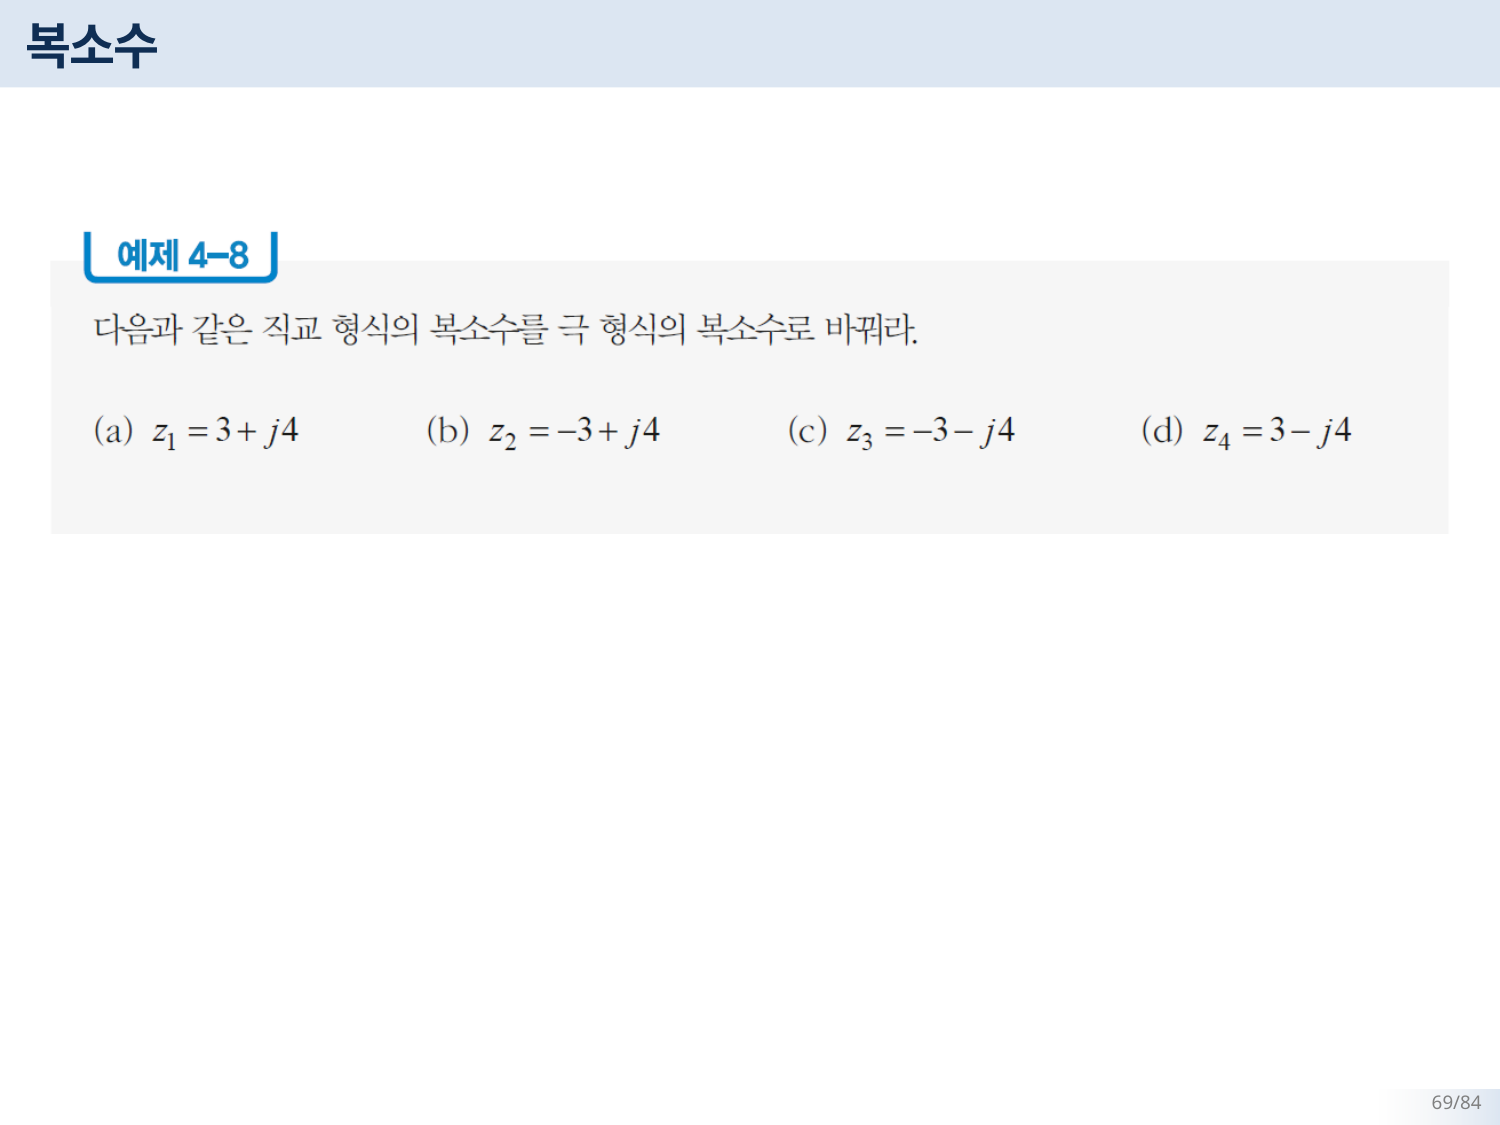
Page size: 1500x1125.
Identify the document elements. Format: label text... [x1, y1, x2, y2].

title 복소수 [10, 5, 1288, 84]
picture [22, 216, 1471, 534]
